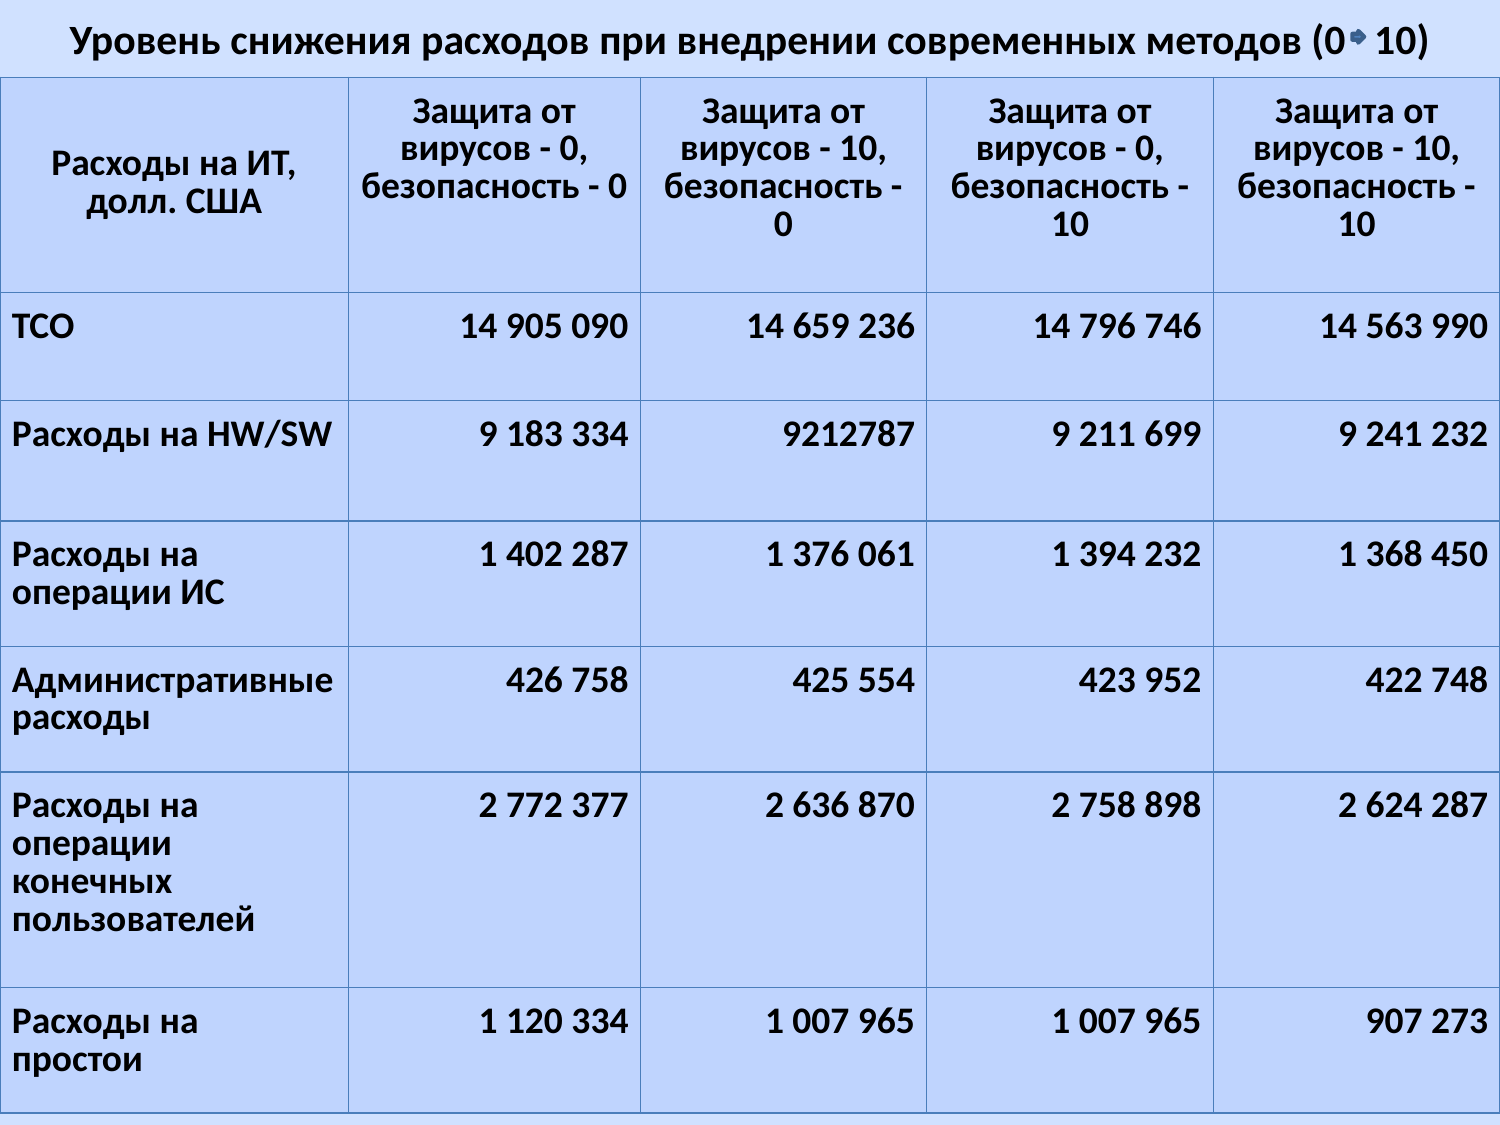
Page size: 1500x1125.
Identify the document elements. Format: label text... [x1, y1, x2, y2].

table_cell 422 748 [1214, 647, 1499, 771]
table_cell 426 758 [349, 647, 640, 771]
table_cell 423 952 [927, 647, 1213, 771]
table_cell 1 007 965 [641, 988, 926, 1112]
table_header Расходы на ИТ, долл. США [1, 78, 348, 292]
table_cell 2 772 377 [349, 773, 640, 987]
table_cell 14 659 236 [641, 293, 926, 400]
text_box [1350, 28, 1367, 45]
table_header Защита от вирусов - 10, безопасность - 10 [1214, 78, 1499, 292]
table_cell Расходы на операции ИС [1, 522, 348, 646]
table_cell 425 554 [641, 647, 926, 771]
table_cell Расходы на операции конечных пользователей [1, 773, 348, 987]
table_cell 1 368 450 [1214, 522, 1499, 646]
table_cell 1 120 334 [349, 988, 640, 1112]
table_cell Расходы на HW/SW [1, 401, 348, 520]
table_cell 1 402 287 [349, 522, 640, 646]
table_header Защита от вирусов - 10, безопасность - 0 [641, 78, 926, 292]
table_cell 1 376 061 [641, 522, 926, 646]
table_cell 9 211 699 [927, 401, 1213, 520]
table_cell 1 394 232 [927, 522, 1213, 646]
table_cell Расходы на простои [1, 988, 348, 1112]
table_cell 1 007 965 [927, 988, 1213, 1112]
table_cell 9 183 334 [349, 401, 640, 520]
table_cell 2 636 870 [641, 773, 926, 987]
table_header Защита от вирусов - 0, безопасность - 0 [349, 78, 640, 292]
text_box Уровень снижения расходов при внедрении современных методов (0 10) [17, 5, 1483, 71]
table_cell ТСО [1, 293, 348, 400]
table_cell 9212787 [641, 401, 926, 520]
table_header Защита от вирусов - 0, безопасность - 10 [927, 78, 1213, 292]
table_cell 2 624 287 [1214, 773, 1499, 987]
table_cell 2 758 898 [927, 773, 1213, 987]
table_cell 907 273 [1214, 988, 1499, 1112]
table_cell 14 796 746 [927, 293, 1213, 400]
table_cell 9 241 232 [1214, 401, 1499, 520]
table_cell Административные расходы [1, 647, 348, 771]
table_cell 14 905 090 [349, 293, 640, 400]
table_cell 14 563 990 [1214, 293, 1499, 400]
